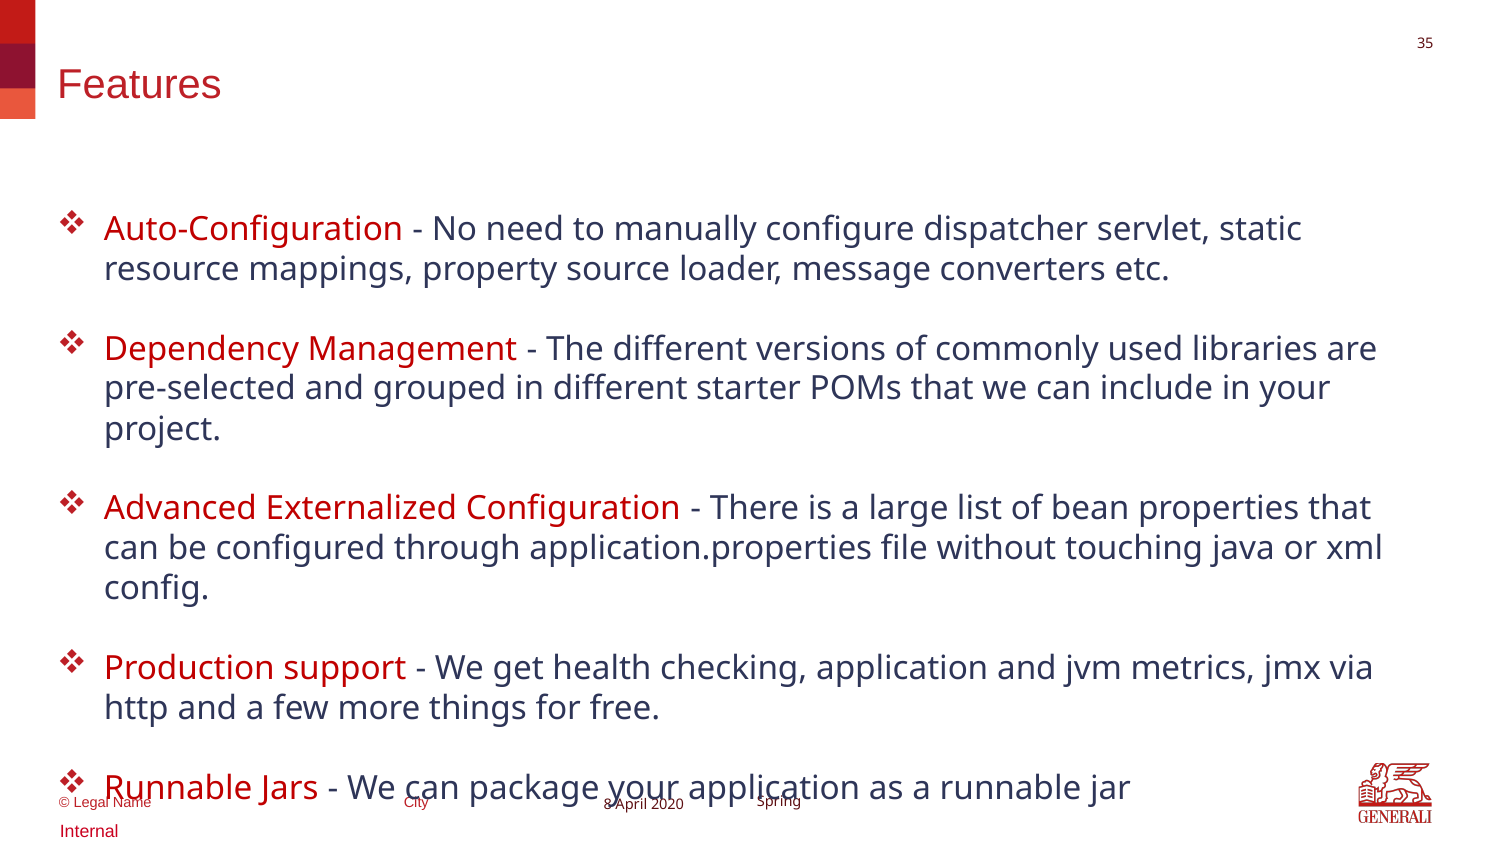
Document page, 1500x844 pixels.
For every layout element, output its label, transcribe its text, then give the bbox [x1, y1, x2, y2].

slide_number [603, 794, 735, 809]
list Auto-Configuration - No need to manually configure dispatcher servlet, static resource mappings, property source loader, message converters etc. Dependency Management - The different versions of commonly used libraries are pre-selected and grouped in different starter POMs that we can include in your project. Advanced Externalized Configuration - There is a large list of bean properties that can be configured through application.properties file without touching java or xml config. Production support - We get health checking, application and jvm metrics, jmx via http and a few more things for free. Runnable Jars - We can package your application as a runnable jar [57, 207, 1434, 746]
footer Spring [756, 794, 1232, 809]
title Features [56, 57, 1433, 134]
slide_number 34 [1400, 33, 1434, 56]
